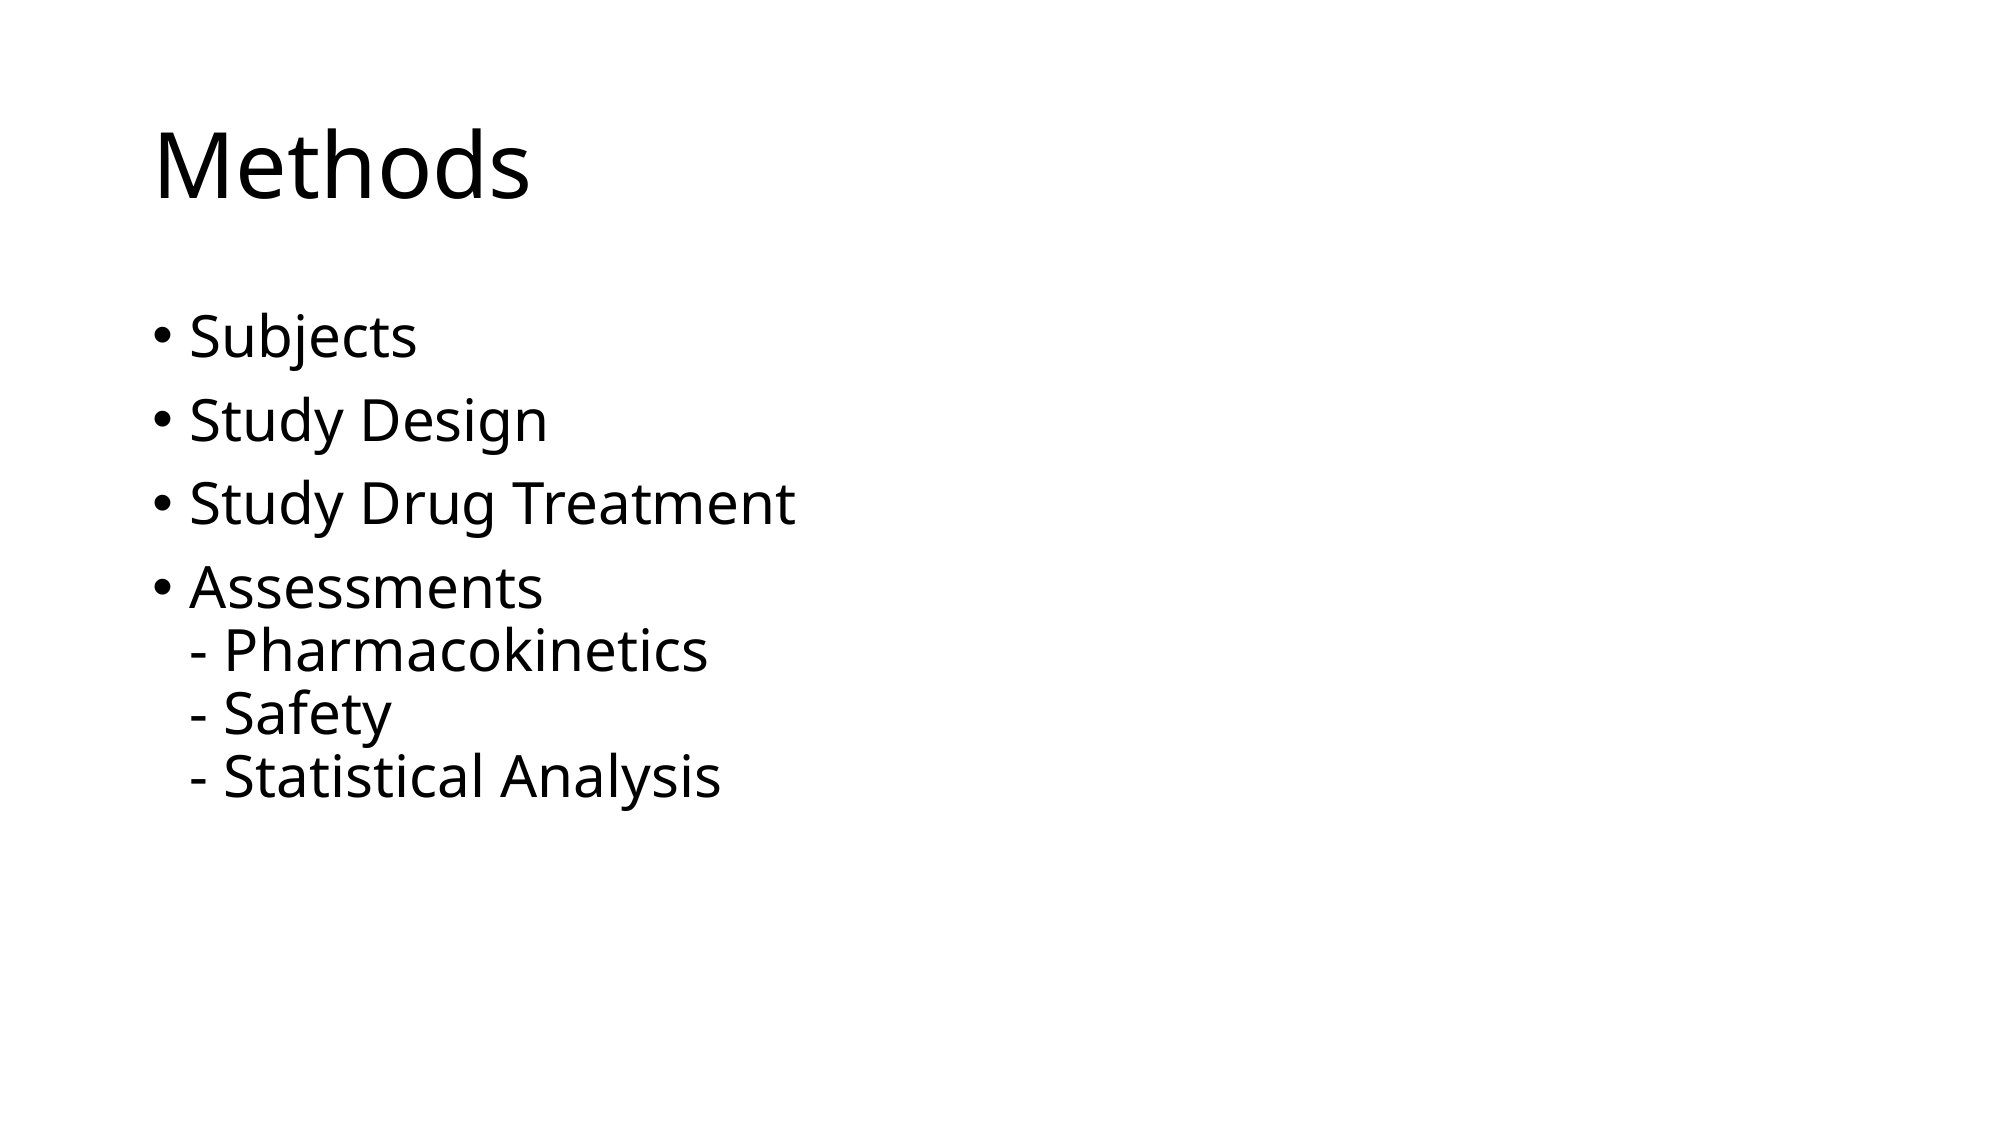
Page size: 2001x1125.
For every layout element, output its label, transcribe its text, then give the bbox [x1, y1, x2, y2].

title Methods [137, 59, 1863, 278]
list Subjects Study Design Study Drug Treatment Assessments - Pharmacokinetics - Safety - Statistical Analysis [137, 299, 1863, 1014]
